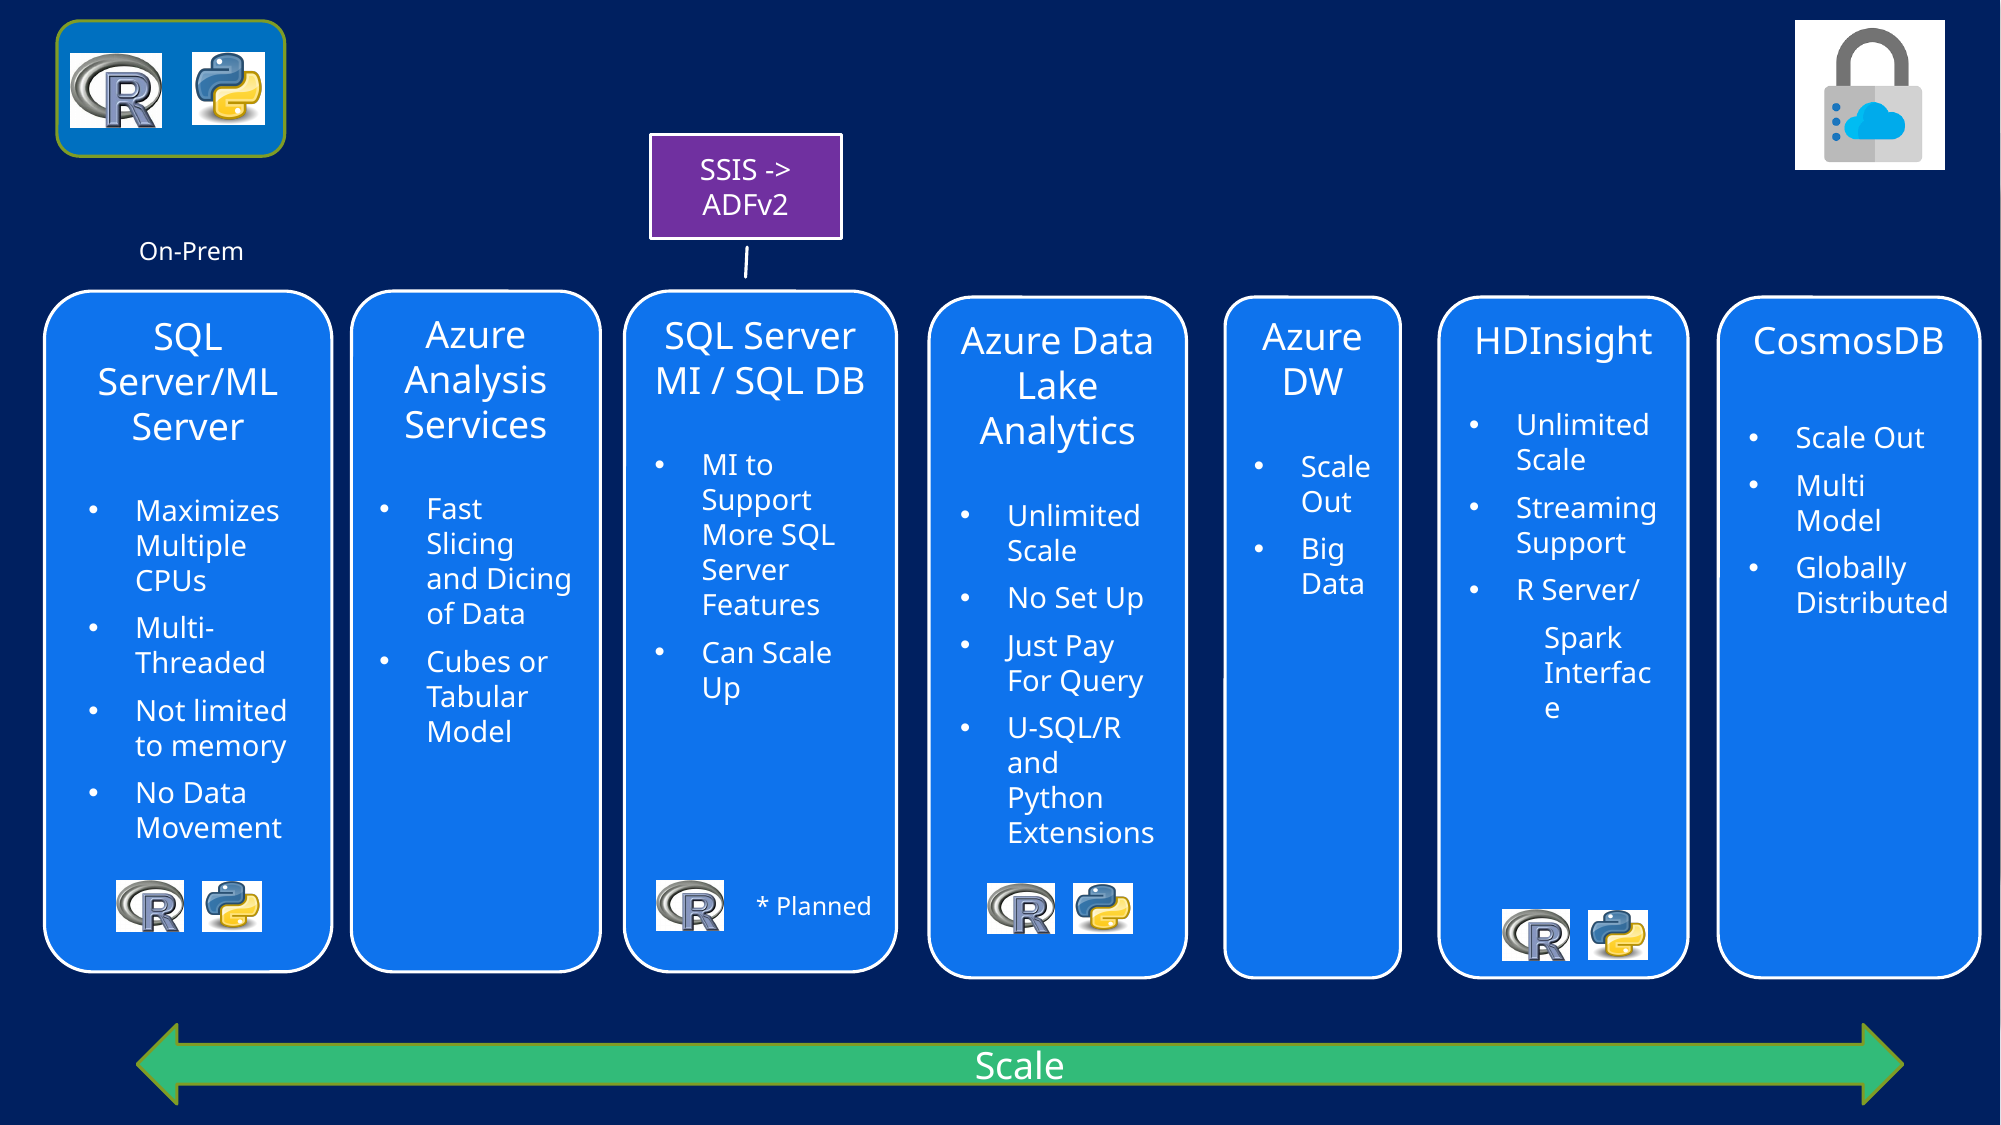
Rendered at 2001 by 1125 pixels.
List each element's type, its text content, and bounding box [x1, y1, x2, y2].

text_box Azure DW Scale Out Big Data [1223, 295, 1402, 980]
text_box SSIS -> ADFv2 [649, 133, 843, 240]
text_box Scale [136, 1023, 1904, 1106]
picture [70, 53, 163, 128]
picture [986, 883, 1055, 935]
picture [656, 879, 724, 931]
text_box CosmosDB Scale Out Multi Model Globally Distributed [1716, 295, 1982, 980]
picture [1587, 909, 1649, 961]
text_box SQL Server MI / SQL DB MI to Support More SQL Server Features Can Scale Up [622, 289, 899, 974]
picture [191, 51, 266, 126]
picture [1795, 20, 1945, 170]
text_box SQL Server/ML Server Maximizes Multiple CPUs Multi-Threaded Not limited to memory No Data Movement [42, 289, 334, 974]
text_box [55, 19, 287, 158]
picture [116, 880, 184, 932]
text_box On-Prem [124, 228, 260, 273]
picture [1072, 883, 1134, 935]
text_box * Planned [741, 883, 888, 929]
picture [1502, 909, 1570, 961]
text_box HDInsight Unlimited Scale Streaming Support R Server/ Spark Interface [1437, 295, 1690, 980]
text_box Azure Data Lake Analytics Unlimited Scale No Set Up Just Pay For Query U-SQL/R and Python Extensions [927, 295, 1189, 980]
picture [201, 880, 263, 932]
text_box Azure Analysis Services Fast Slicing and Dicing of Data Cubes or Tabular Model [349, 289, 602, 974]
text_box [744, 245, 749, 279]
text_box [0, 1023, 2000, 1125]
